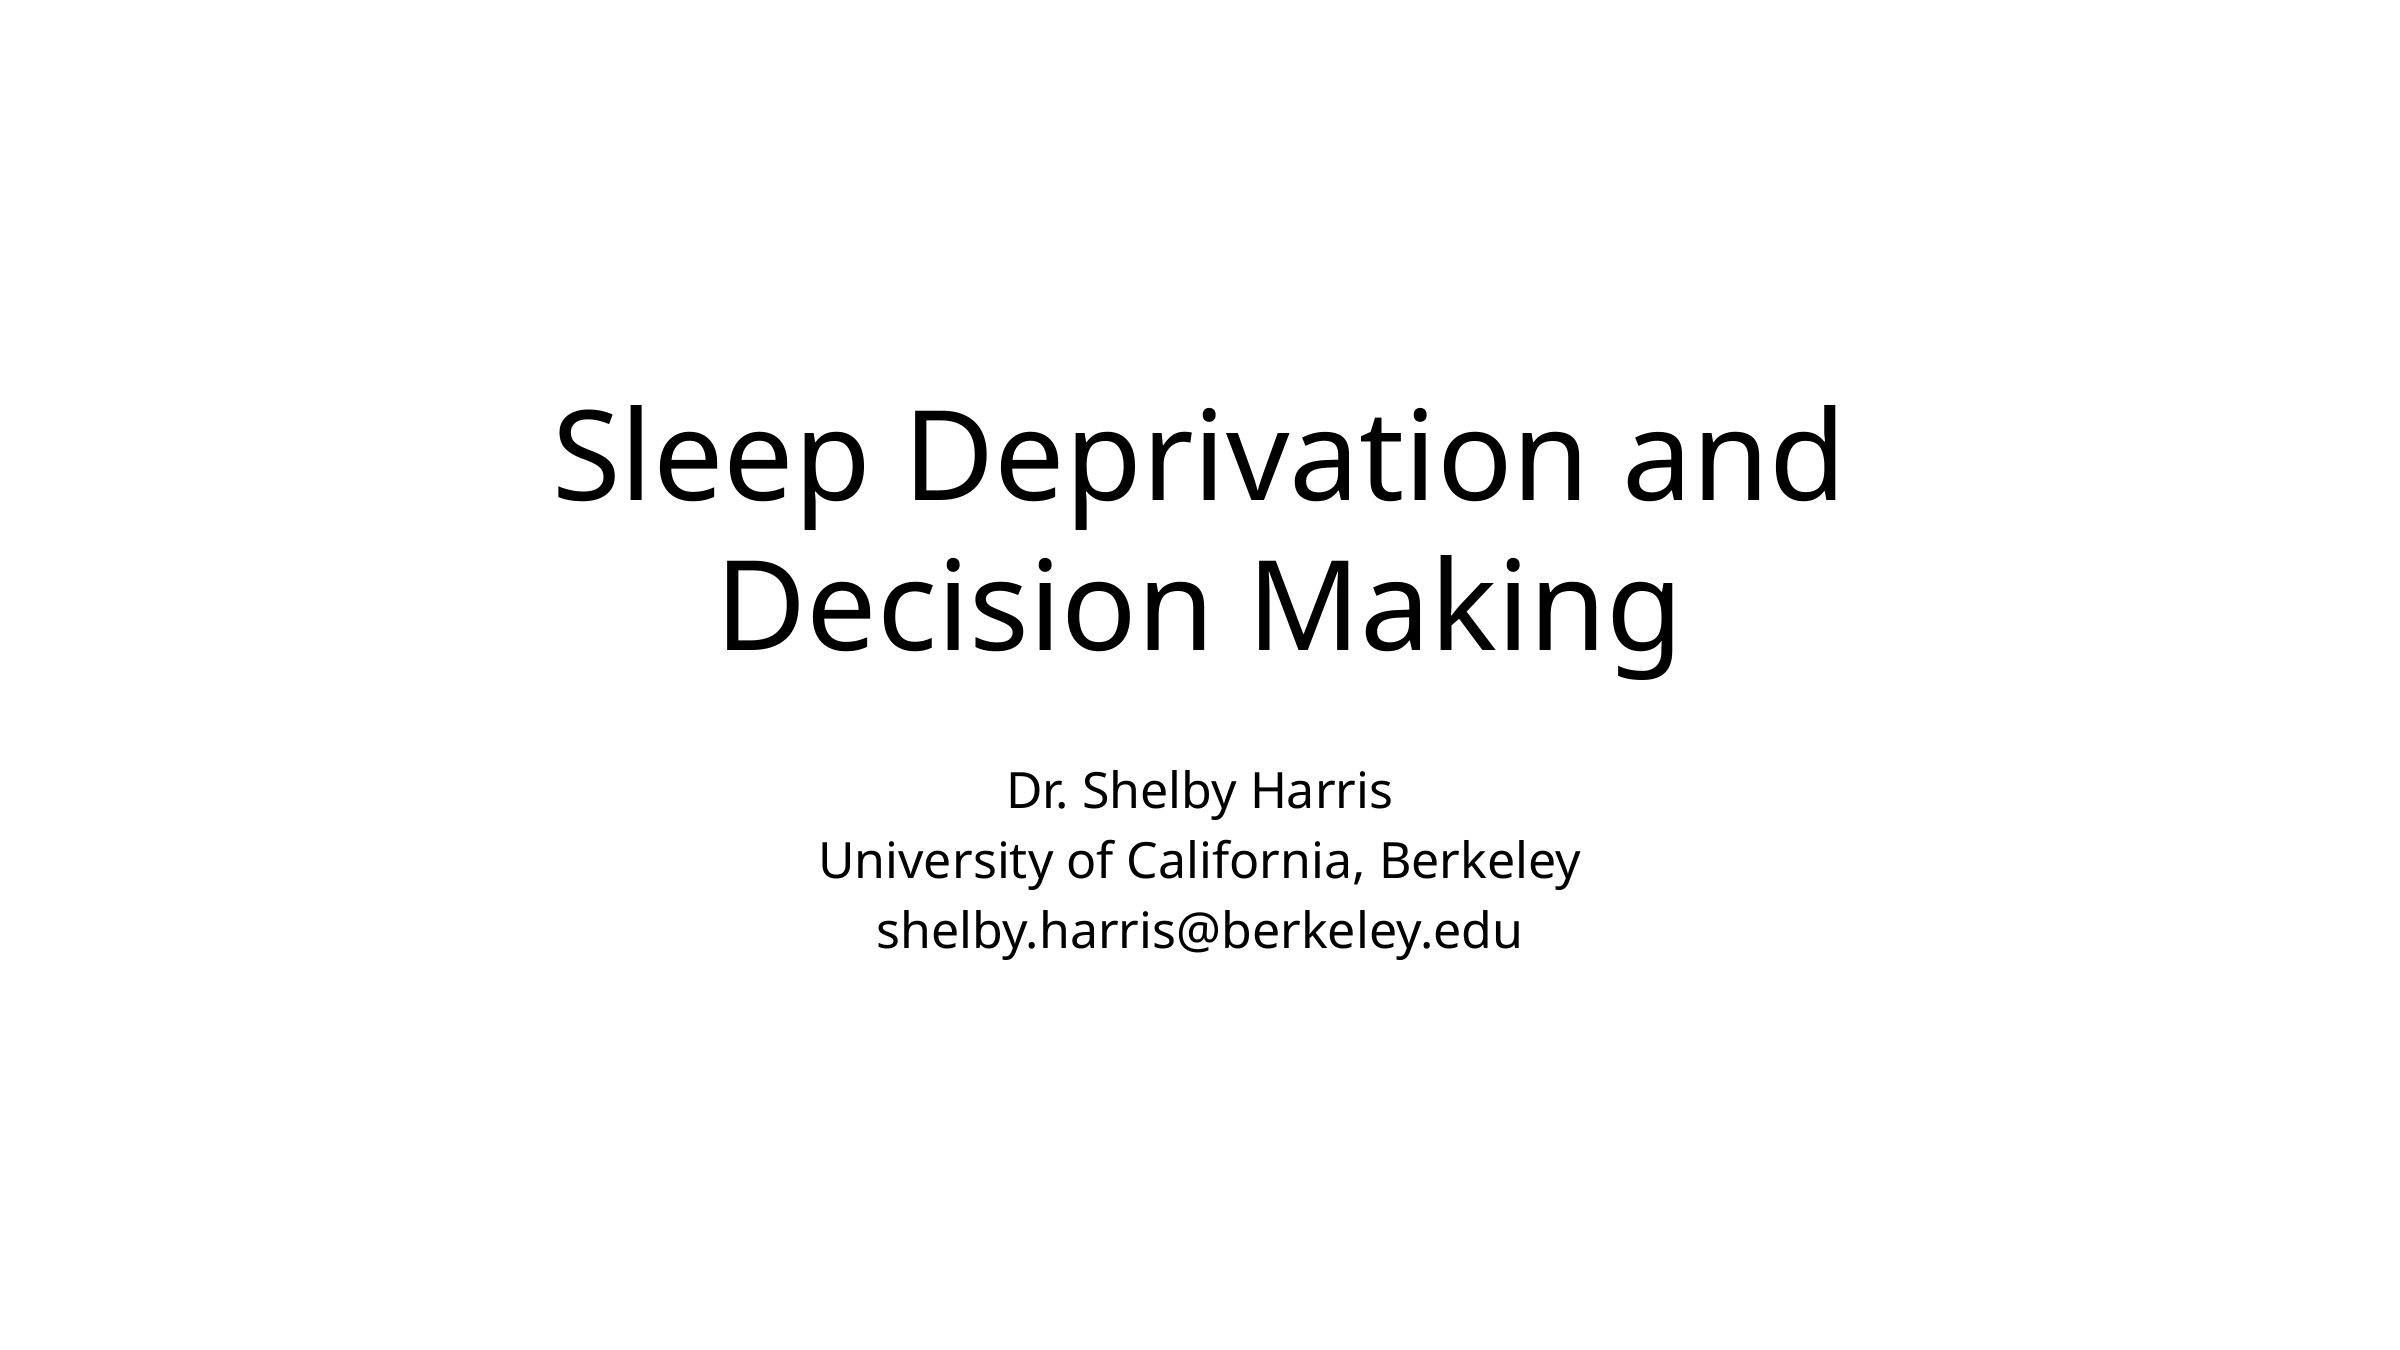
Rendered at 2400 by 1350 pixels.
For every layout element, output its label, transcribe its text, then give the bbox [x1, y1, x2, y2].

title Sleep Deprivation and Decision Making [450, 329, 1950, 721]
subtitle Dr. Shelby Harris University of California, Berkeley shelby.harris@berkeley.edu [450, 750, 1950, 1023]
